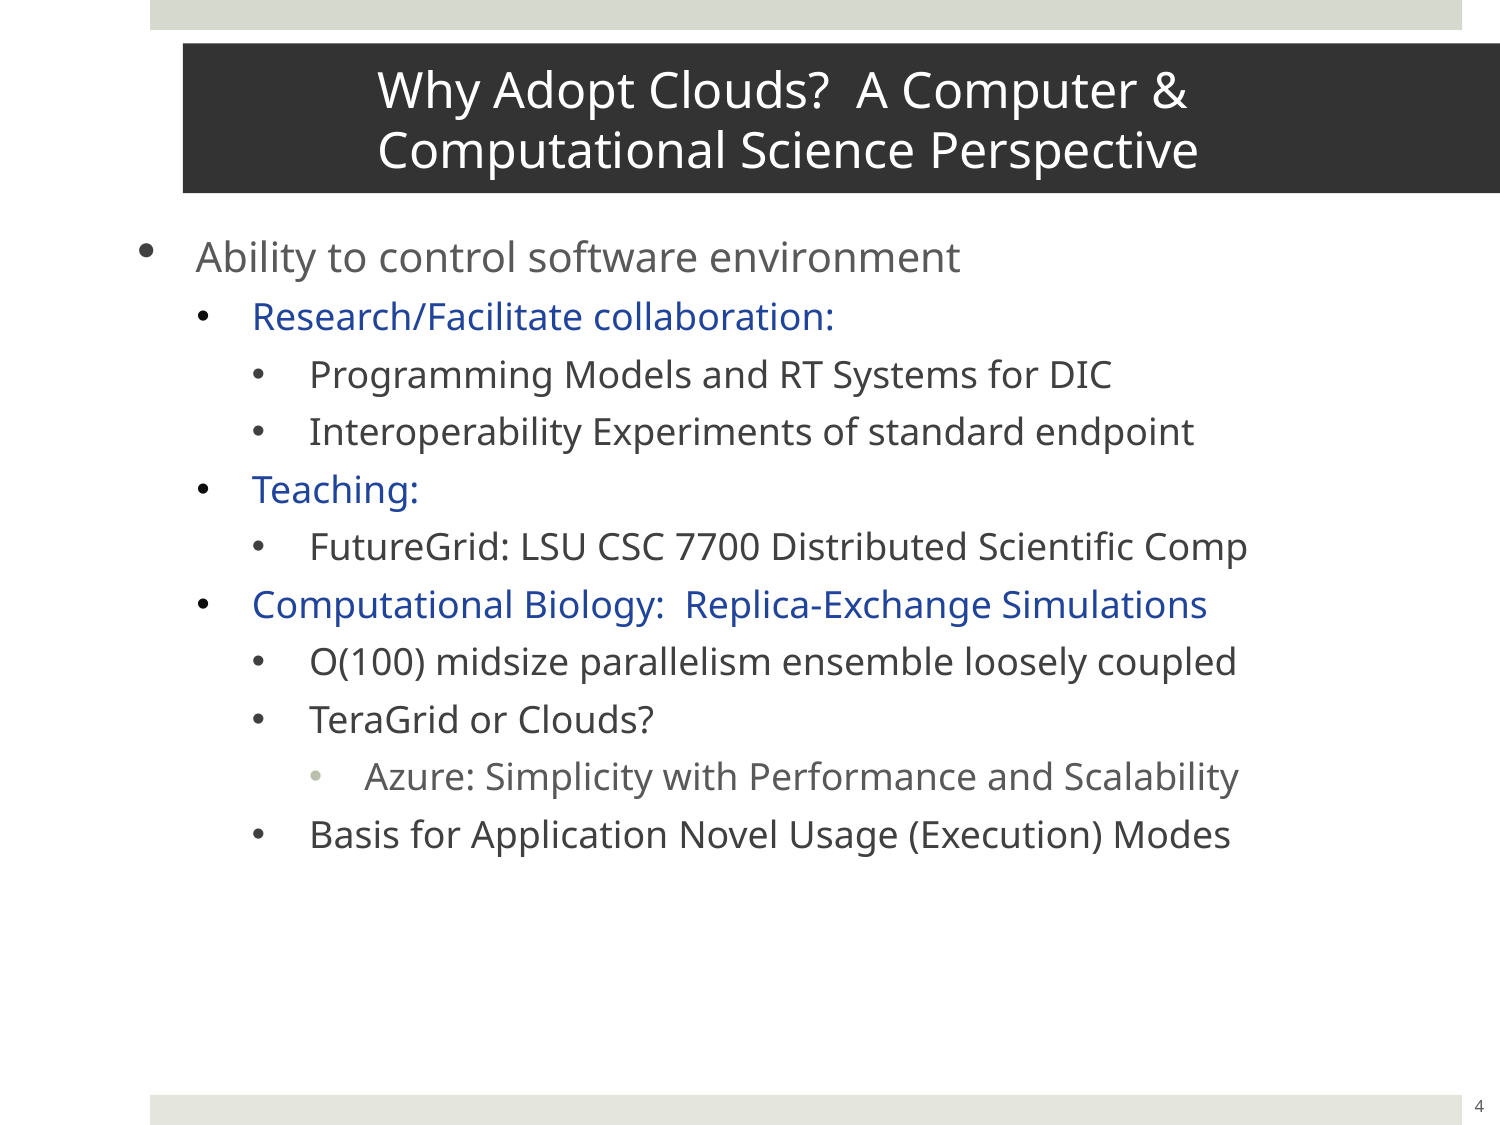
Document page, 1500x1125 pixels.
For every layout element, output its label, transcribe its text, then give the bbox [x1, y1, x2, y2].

title Why Adopt Clouds? A Computer & Computational Science Perspective [182, 43, 1500, 194]
slide_number 4 [1441, 1077, 1500, 1125]
list Ability to control software environment Research/Facilitate collaboration: Programming Models and RT Systems for DIC Interoperability Experiments of standard endpoint Teaching: FutureGrid: LSU CSC 7700 Distributed Scientific Comp Computational Biology: Replica-Exchange Simulations O(100) midsize parallelism ensemble loosely coupled TeraGrid or Clouds? Azure: Simplicity with Performance and Scalability Basis for Application Novel Usage (Execution) Modes [124, 222, 1432, 1078]
